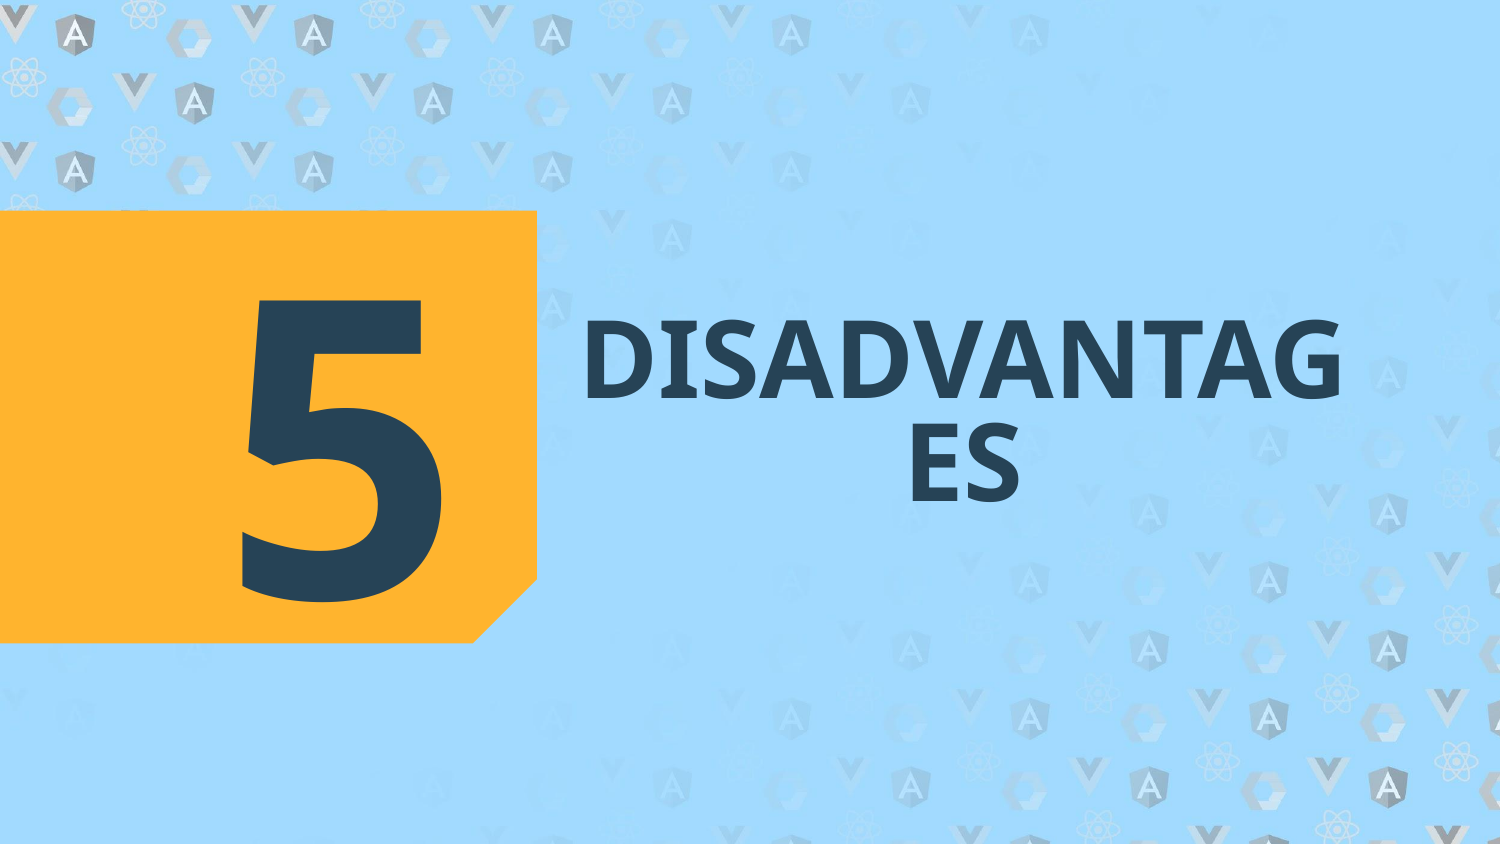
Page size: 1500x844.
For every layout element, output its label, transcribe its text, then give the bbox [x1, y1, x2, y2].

title DISADVANTAGES [536, 215, 1390, 538]
title 5 [196, 260, 487, 694]
picture [0, 0, 1500, 844]
